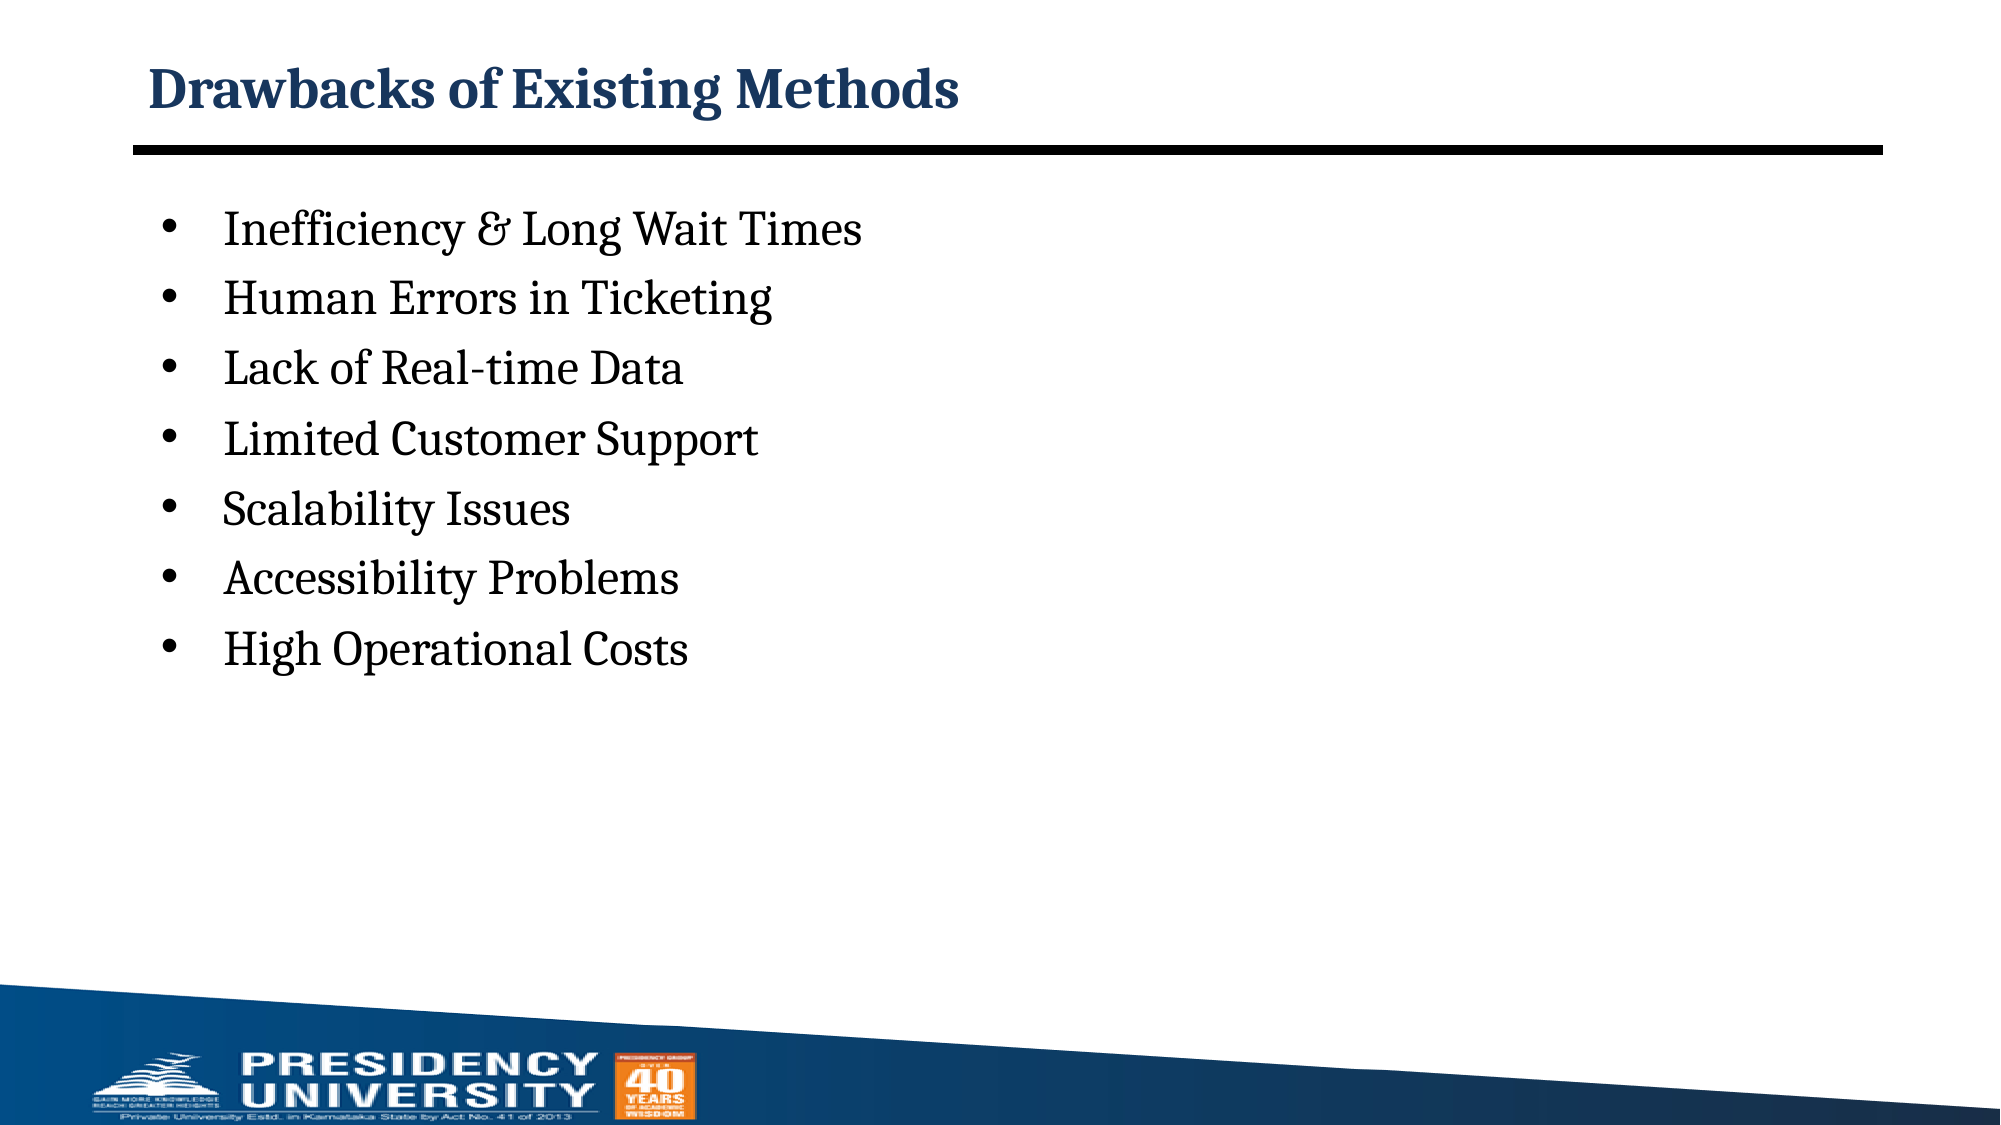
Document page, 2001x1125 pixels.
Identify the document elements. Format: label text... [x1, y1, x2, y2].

list Inefficiency & Long Wait Times Human Errors in Ticketing Lack of Real-time Data Limited Customer Support Scalability Issues Accessibility Problems High Operational Costs [133, 187, 1884, 1000]
picture [0, 982, 2000, 1125]
title Drawbacks of Existing Methods [133, 45, 1884, 125]
